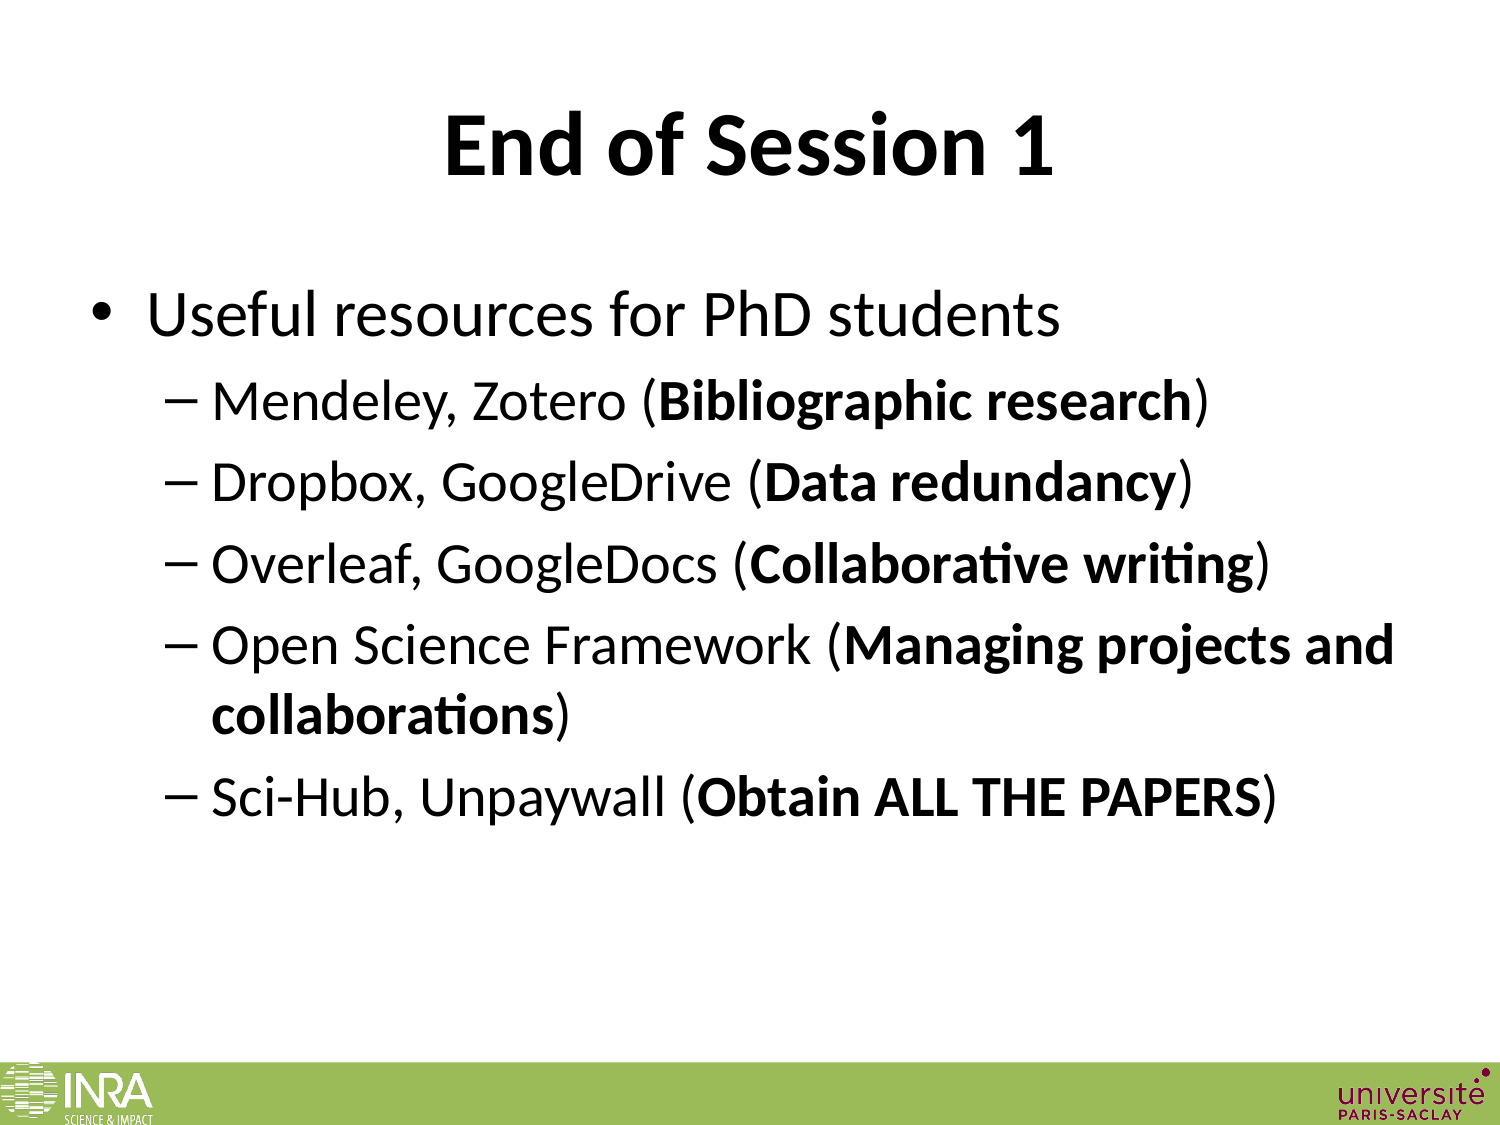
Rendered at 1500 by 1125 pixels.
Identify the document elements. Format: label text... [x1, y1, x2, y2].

title End of Session 1 [75, 45, 1425, 233]
list Useful resources for PhD students Mendeley, Zotero (Bibliographic research) Dropbox, GoogleDrive (Data redundancy) Overleaf, GoogleDocs (Collaborative writing) Open Science Framework (Managing projects and collaborations) Sci-Hub, Unpaywall (Obtain ALL THE PAPERS) [75, 262, 1425, 1005]
picture [0, 1062, 153, 1125]
picture [1339, 1068, 1490, 1120]
